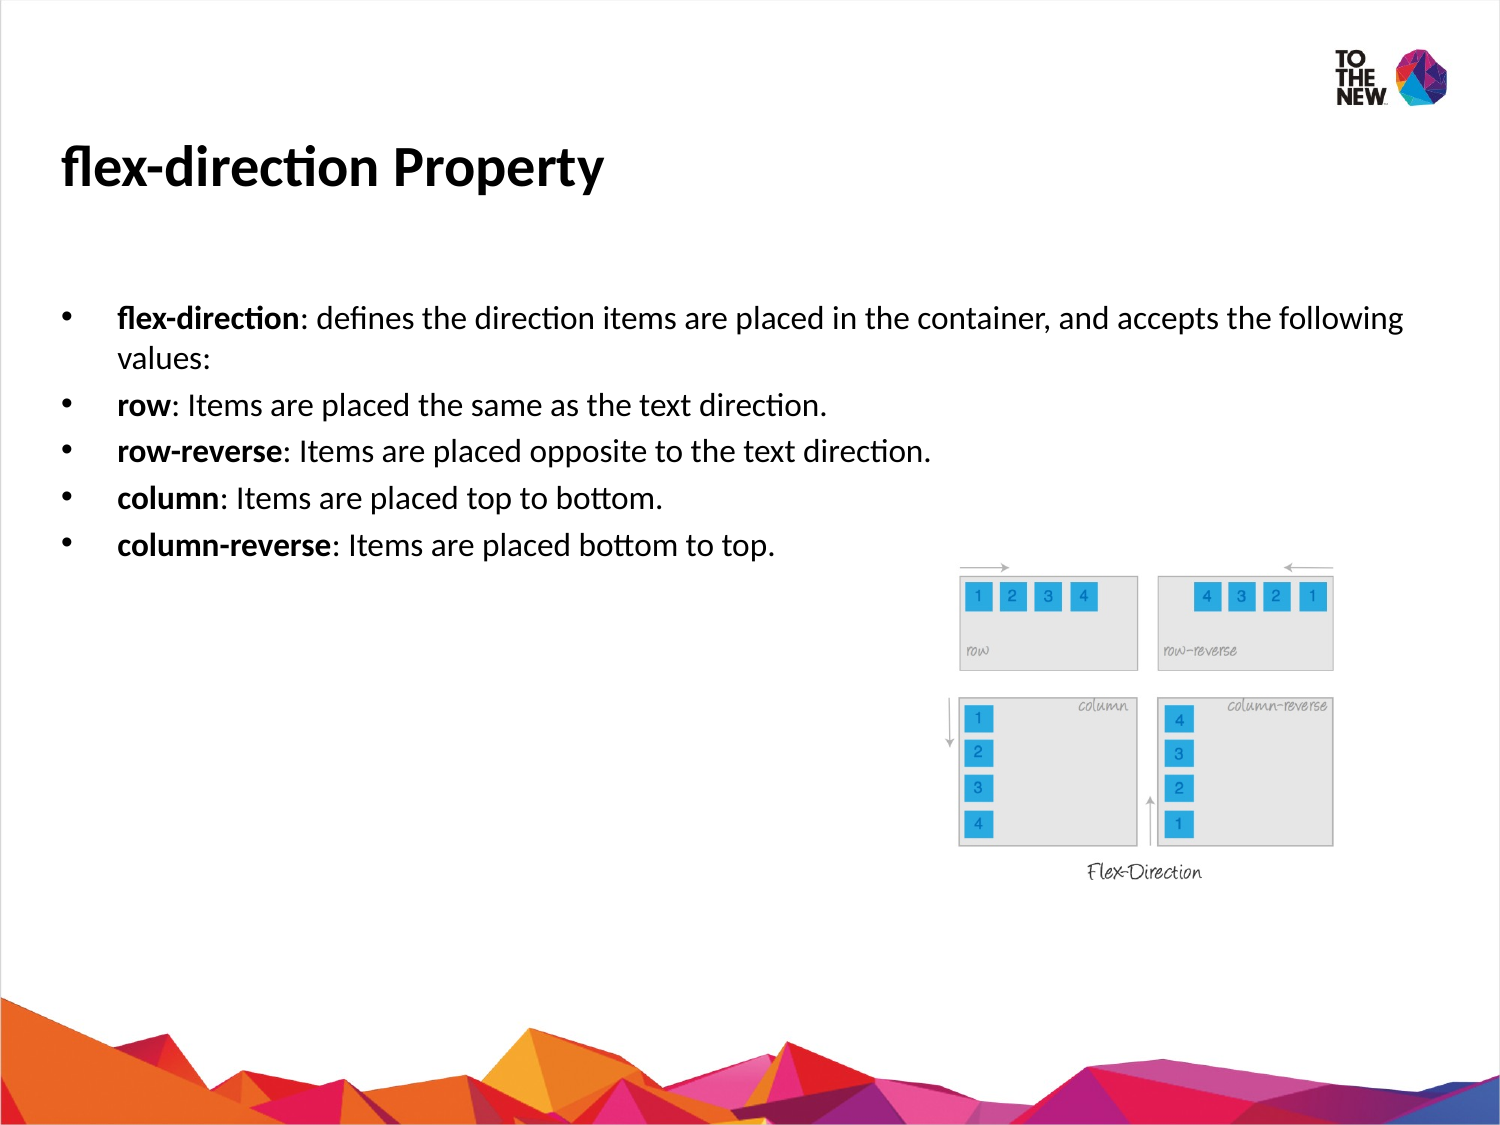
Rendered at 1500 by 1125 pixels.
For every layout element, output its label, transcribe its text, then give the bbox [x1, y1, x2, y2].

picture [0, 0, 1500, 1125]
title flex-direction Property [46, 114, 1451, 213]
list flex-direction: defines the direction items are placed in the container, and accepts the following values: row: Items are placed the same as the text direction. row-reverse: Items are placed opposite to the text direction. column: Items are placed top to bottom. column-reverse: Items are placed bottom to top. [46, 242, 1451, 942]
